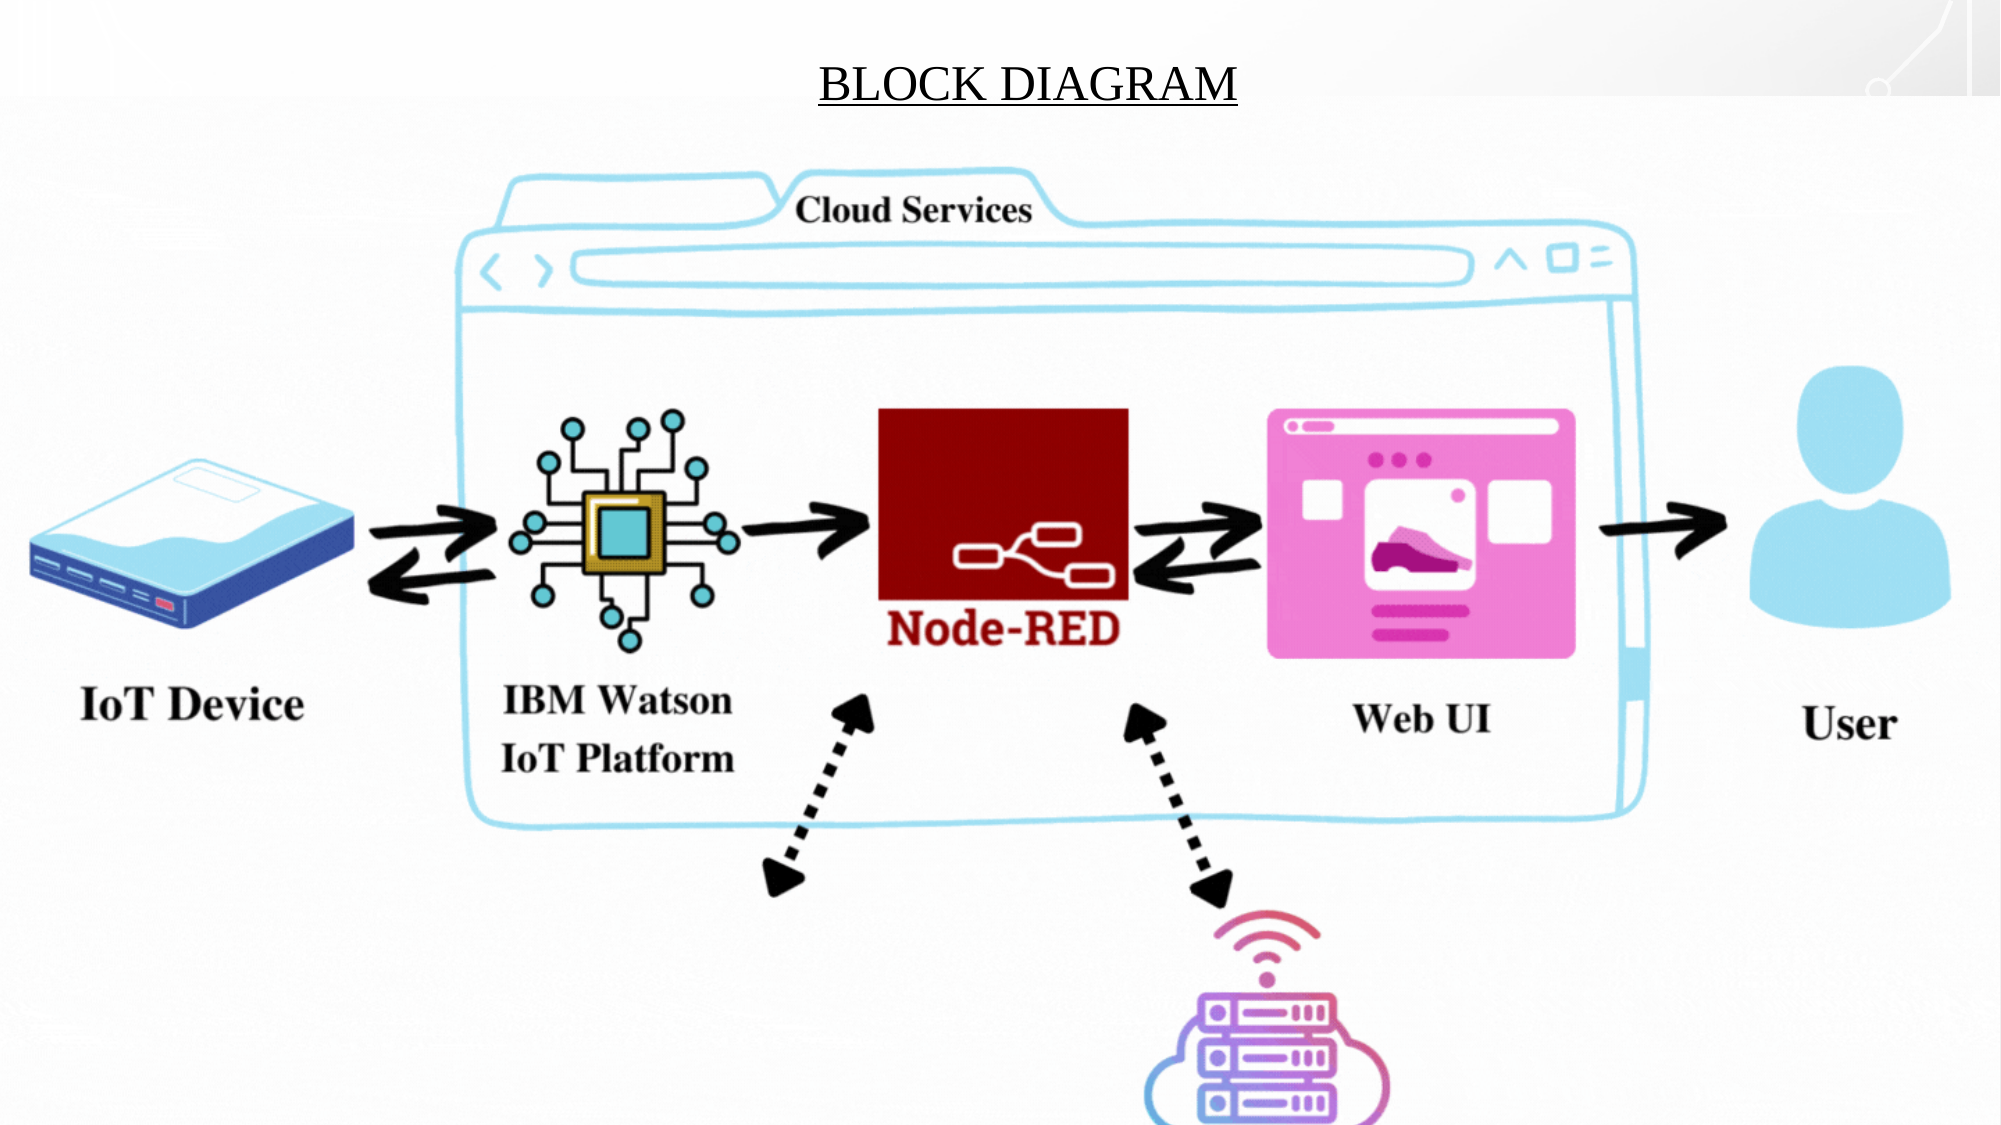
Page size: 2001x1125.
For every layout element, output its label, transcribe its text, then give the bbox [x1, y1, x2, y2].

picture [0, 0, 2001, 1125]
text_box BLOCK DIAGRAM [750, 35, 1307, 94]
